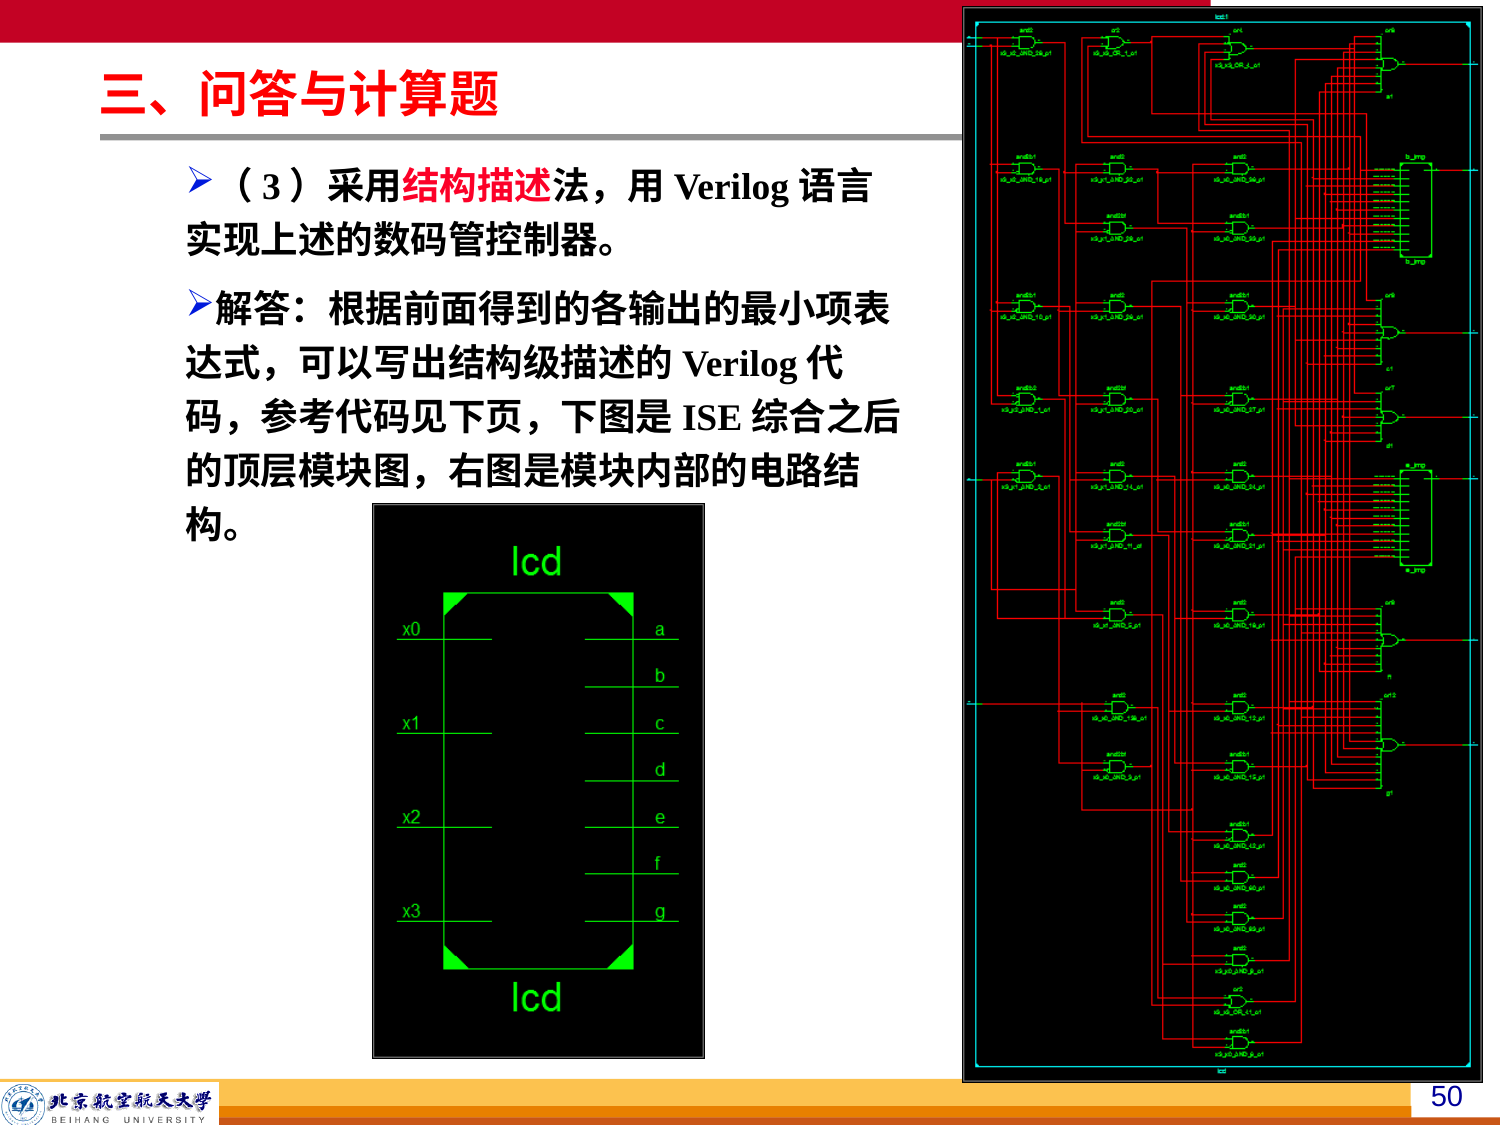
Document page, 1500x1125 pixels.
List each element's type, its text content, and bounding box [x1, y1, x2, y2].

picture [962, 6, 1483, 1083]
title 三、问答与计算题 [88, 66, 951, 128]
picture [0, 1082, 219, 1125]
list （3）采用结构描述法，用Verilog语言实现上述的数码管控制器。 解答：根据前面得到的各输出的最小项表达式，可以写出结构级描述的Verilog代码，参考代码见下页，下图是ISE综合之后的顶层模块图，右图是模块内部的电路结构。 [112, 148, 916, 503]
picture [371, 503, 705, 1059]
